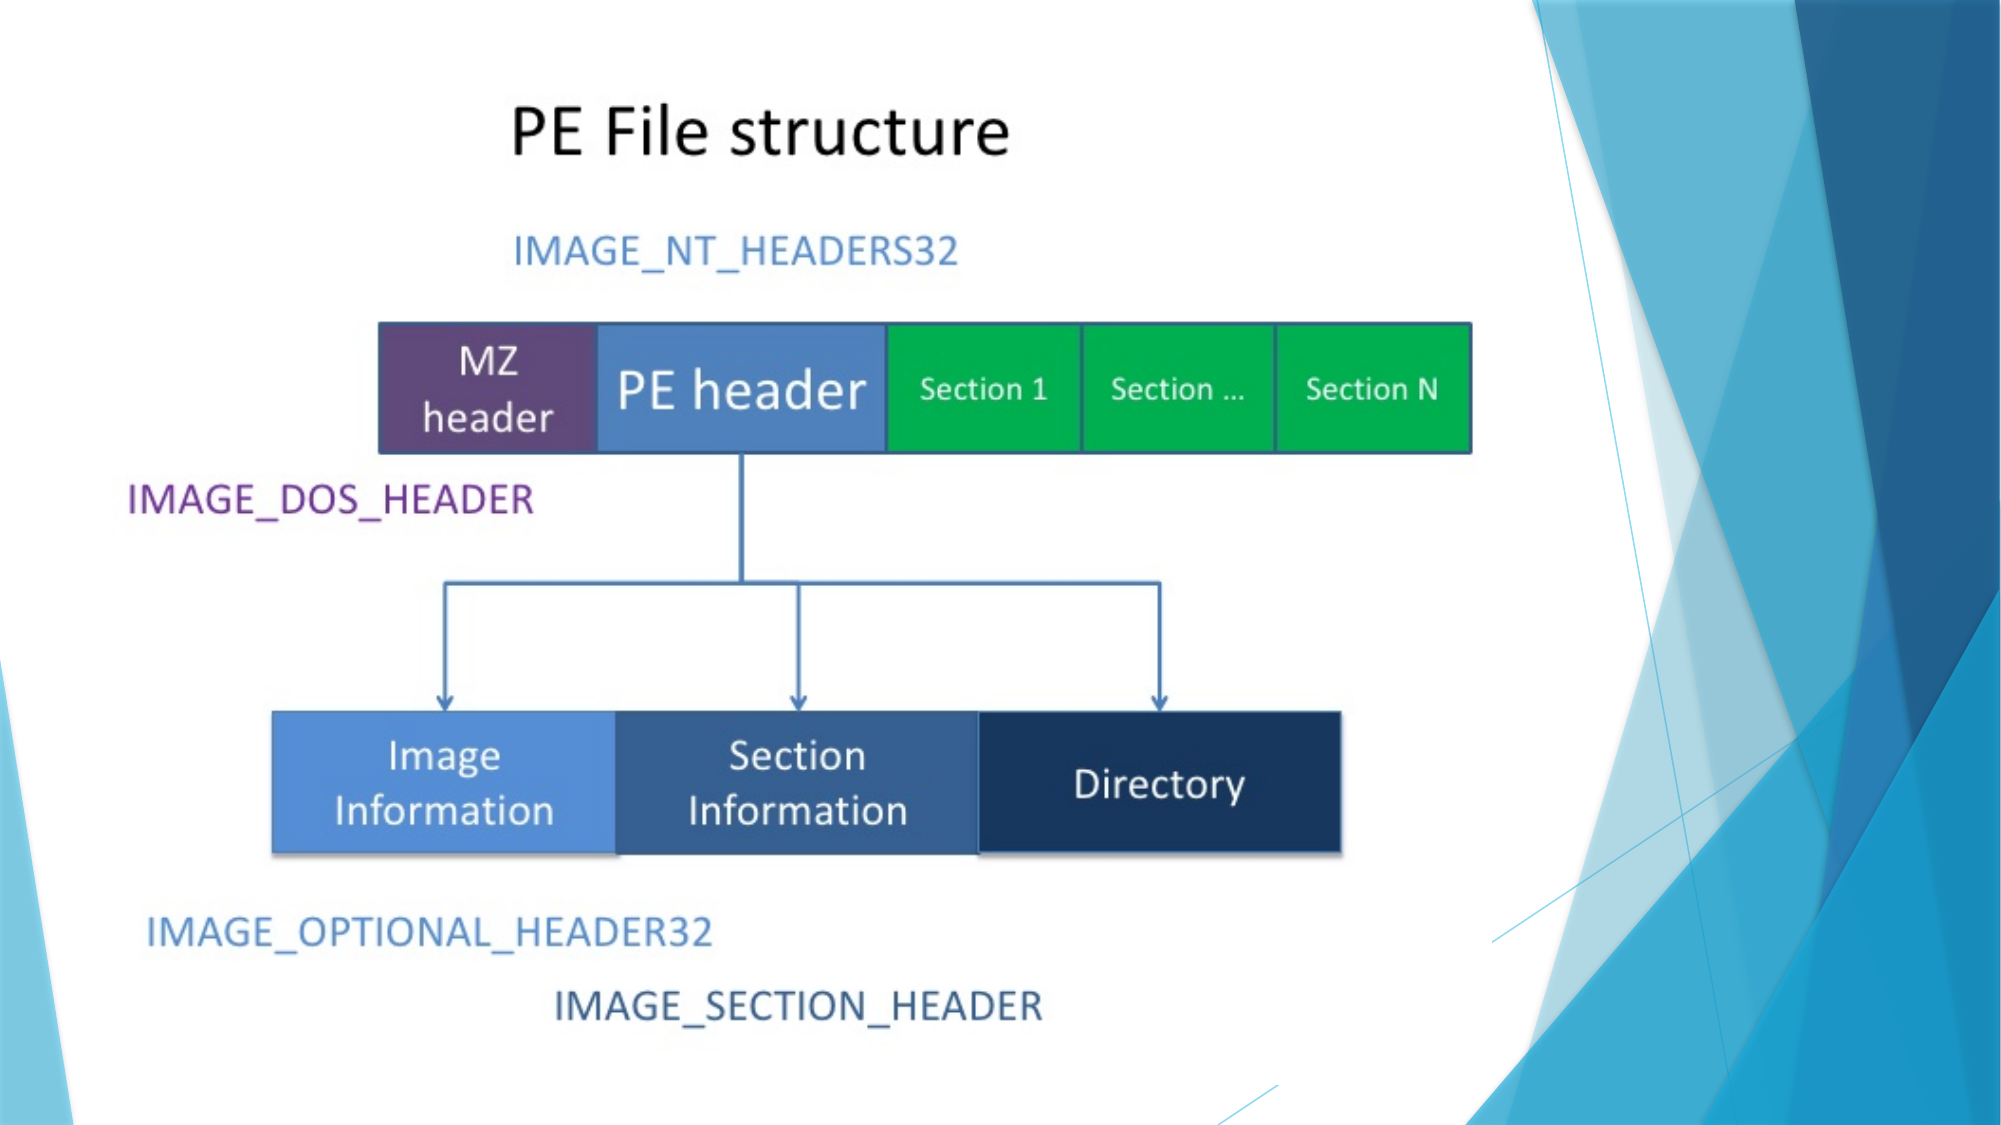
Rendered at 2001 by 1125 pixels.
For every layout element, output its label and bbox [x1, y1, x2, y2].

list [110, 48, 1493, 1086]
